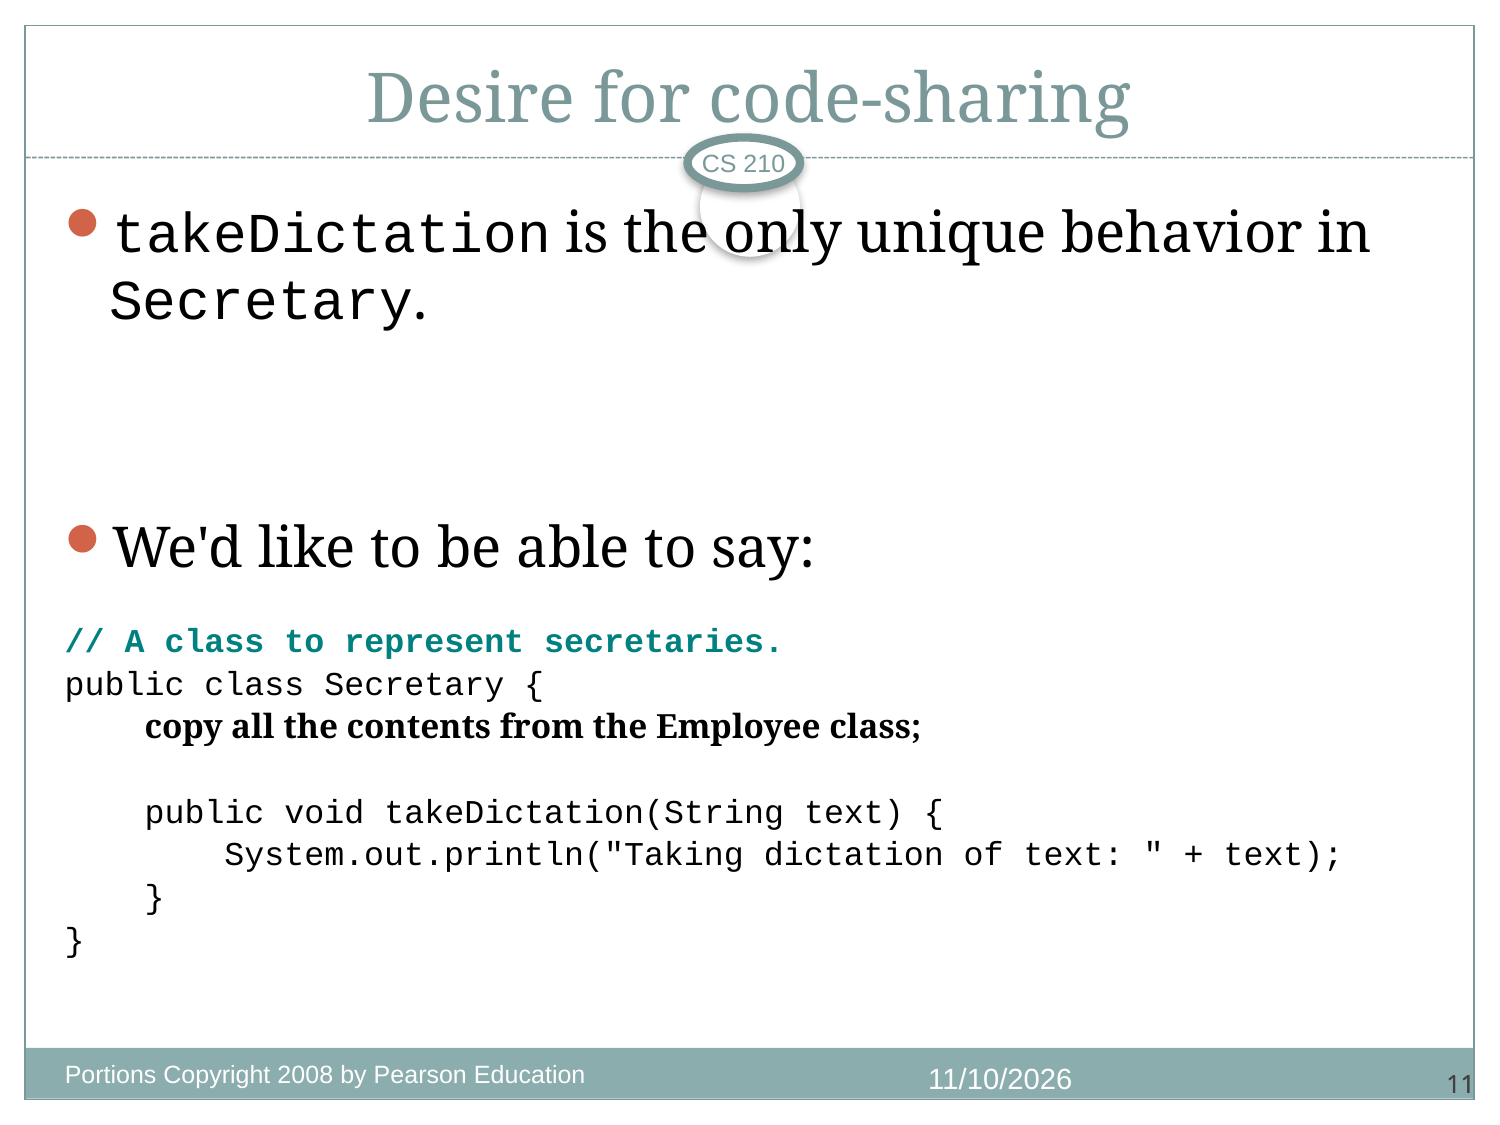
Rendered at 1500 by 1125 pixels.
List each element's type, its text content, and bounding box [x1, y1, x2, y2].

slide_number CS 210 [675, 137, 813, 188]
title Desire for code-sharing [49, 37, 1450, 144]
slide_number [837, 1052, 1088, 1113]
footer Portions Copyright 2008 by Pearson Education [50, 1051, 663, 1112]
list takeDictation is the only unique behavior in Secretary. We'd like to be able to say: // A class to represent secretaries. public class Secretary { copy all the contents from the Employee class; public void takeDictation(String text) { System.out.println("Taking dictation of text: " + text); } } [49, 188, 1450, 1025]
